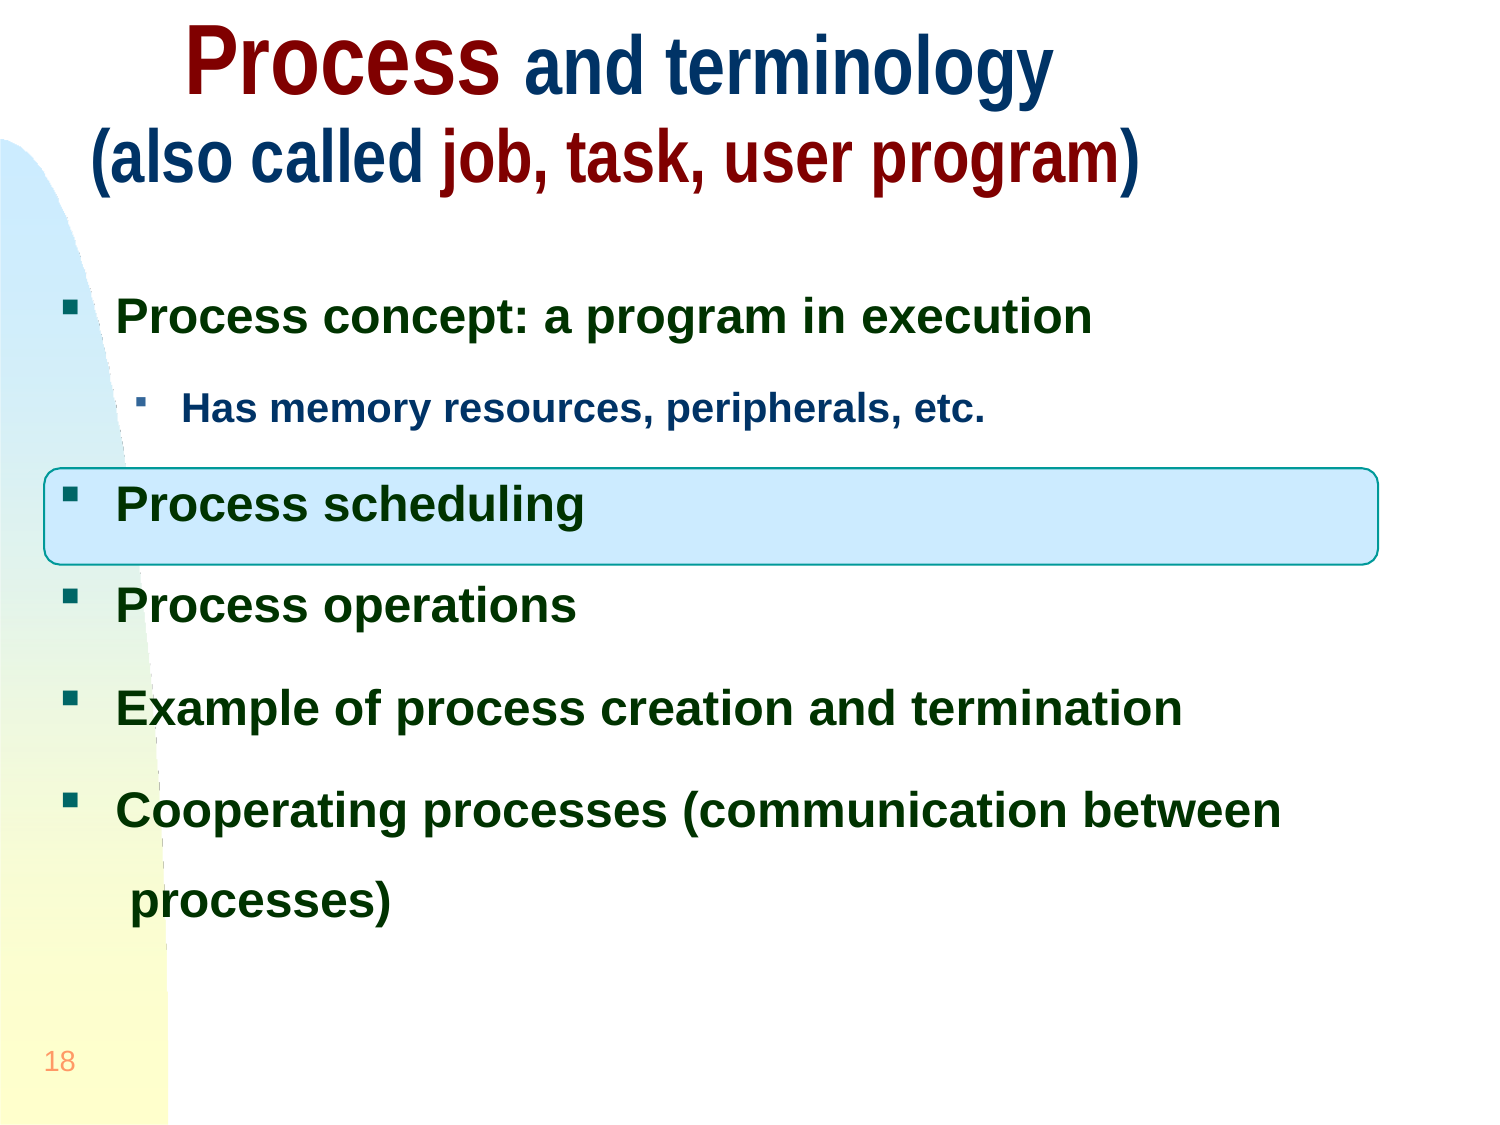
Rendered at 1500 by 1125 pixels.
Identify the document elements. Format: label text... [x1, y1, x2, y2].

text_box (also called job, task, user program) [88, 105, 1413, 198]
text_box Process concept: a program in execution Has memory resources, peripherals, etc. Process scheduling Process operations Example of process creation and termination Cooperating processes (communication between processes) [56, 575, 1288, 927]
text_box 18 [37, 1042, 83, 1078]
text_box Process concept: a program in execution Has memory resources, peripherals, etc. Process scheduling Process operations Example of process creation and termination Cooperating processes (communication between processes) [56, 281, 1288, 465]
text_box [42, 466, 1380, 566]
title Process and terminology [182, 0, 1379, 105]
picture [0, 138, 169, 1125]
